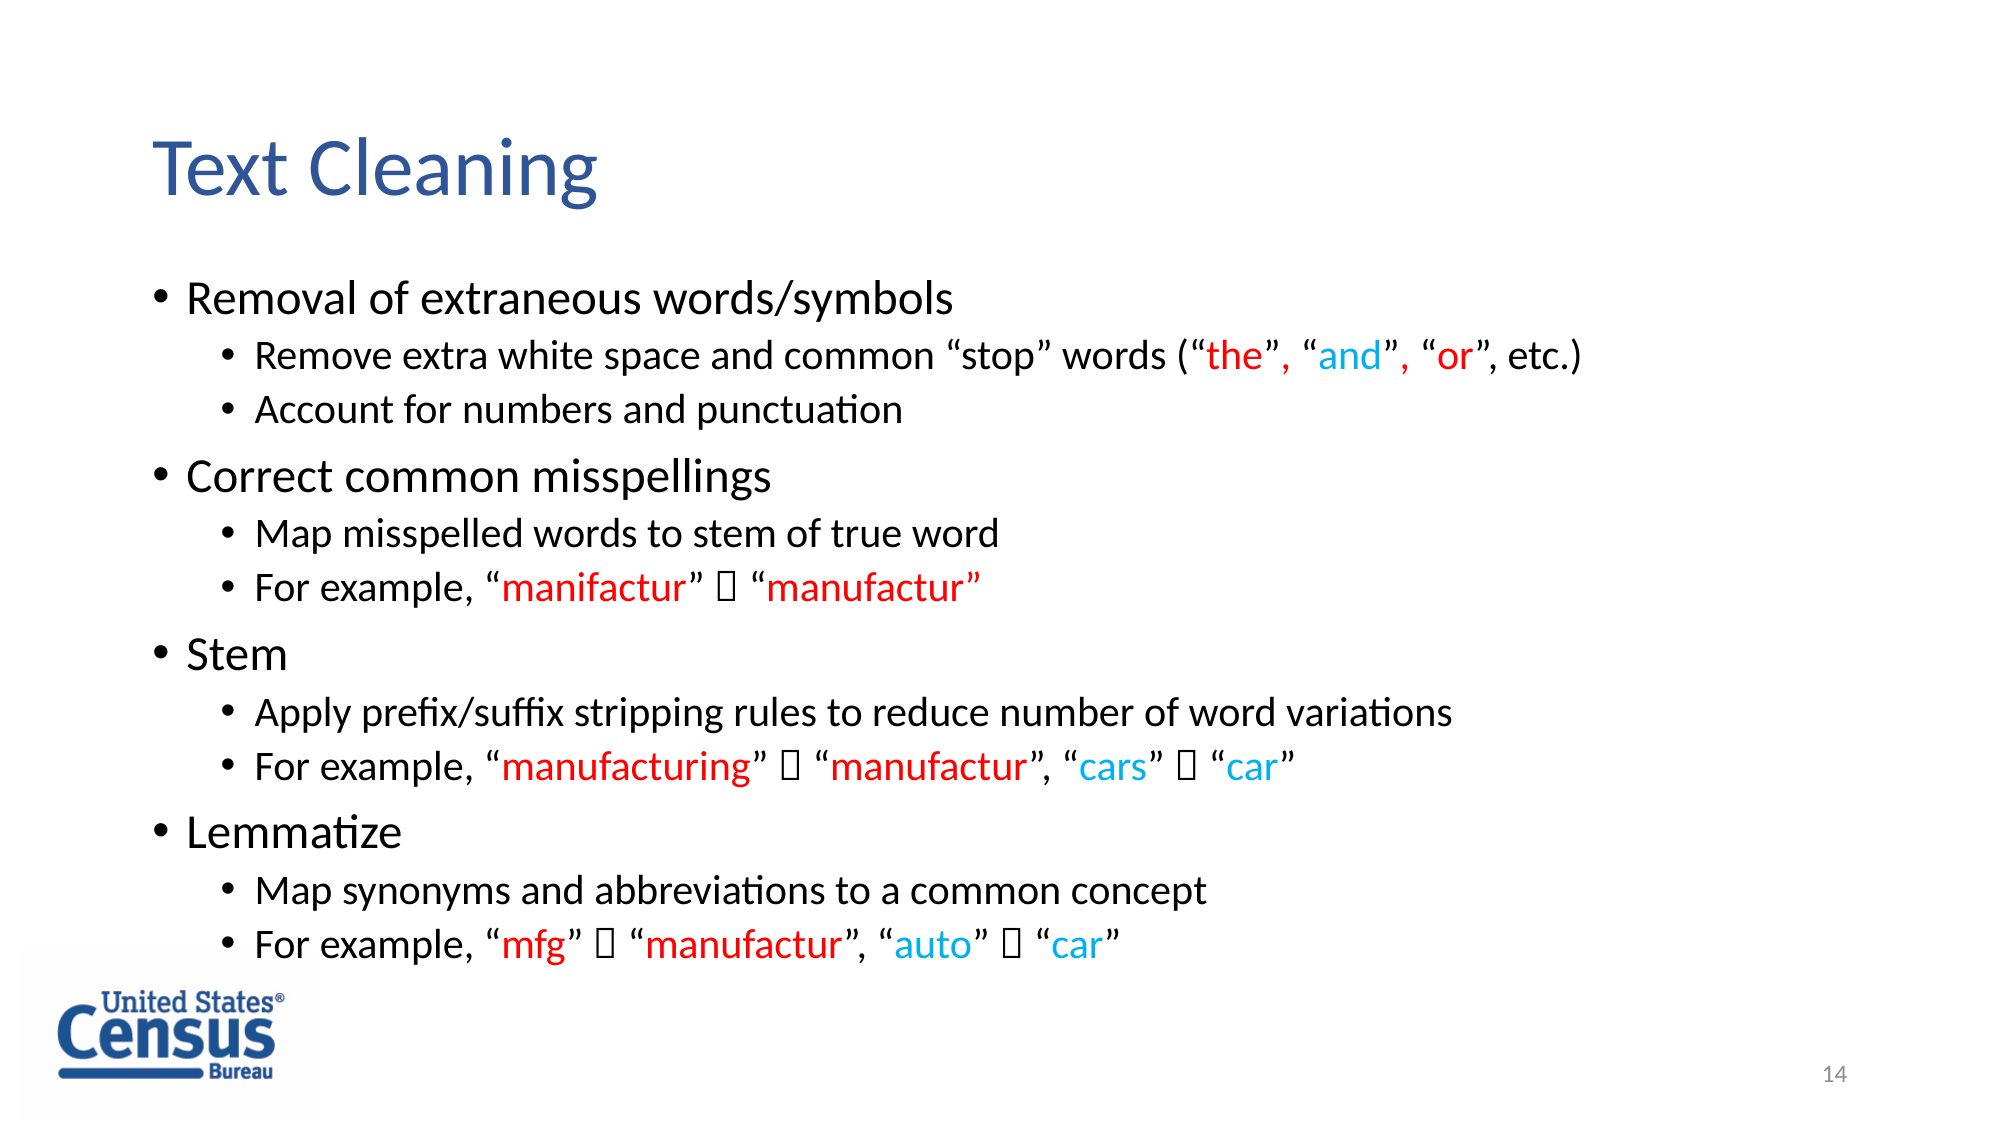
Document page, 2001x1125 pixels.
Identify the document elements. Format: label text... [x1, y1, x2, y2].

picture [18, 950, 316, 1120]
title Text Cleaning [137, 59, 1863, 264]
list Removal of extraneous words/symbols Remove extra white space and common “stop” words (“the”, “and”, “or”, etc.) Account for numbers and punctuation Correct common misspellings Map misspelled words to stem of true word For example, “manifactur”  “manufactur” Stem Apply prefix/suffix stripping rules to reduce number of word variations For example, “manufacturing”  “manufactur”, “cars”  “car” Lemmatize Map synonyms and abbreviations to a common concept For example, “mfg”  “manufactur”, “auto”  “car” [137, 264, 1940, 979]
slide_number 14 [1412, 1042, 1863, 1103]
